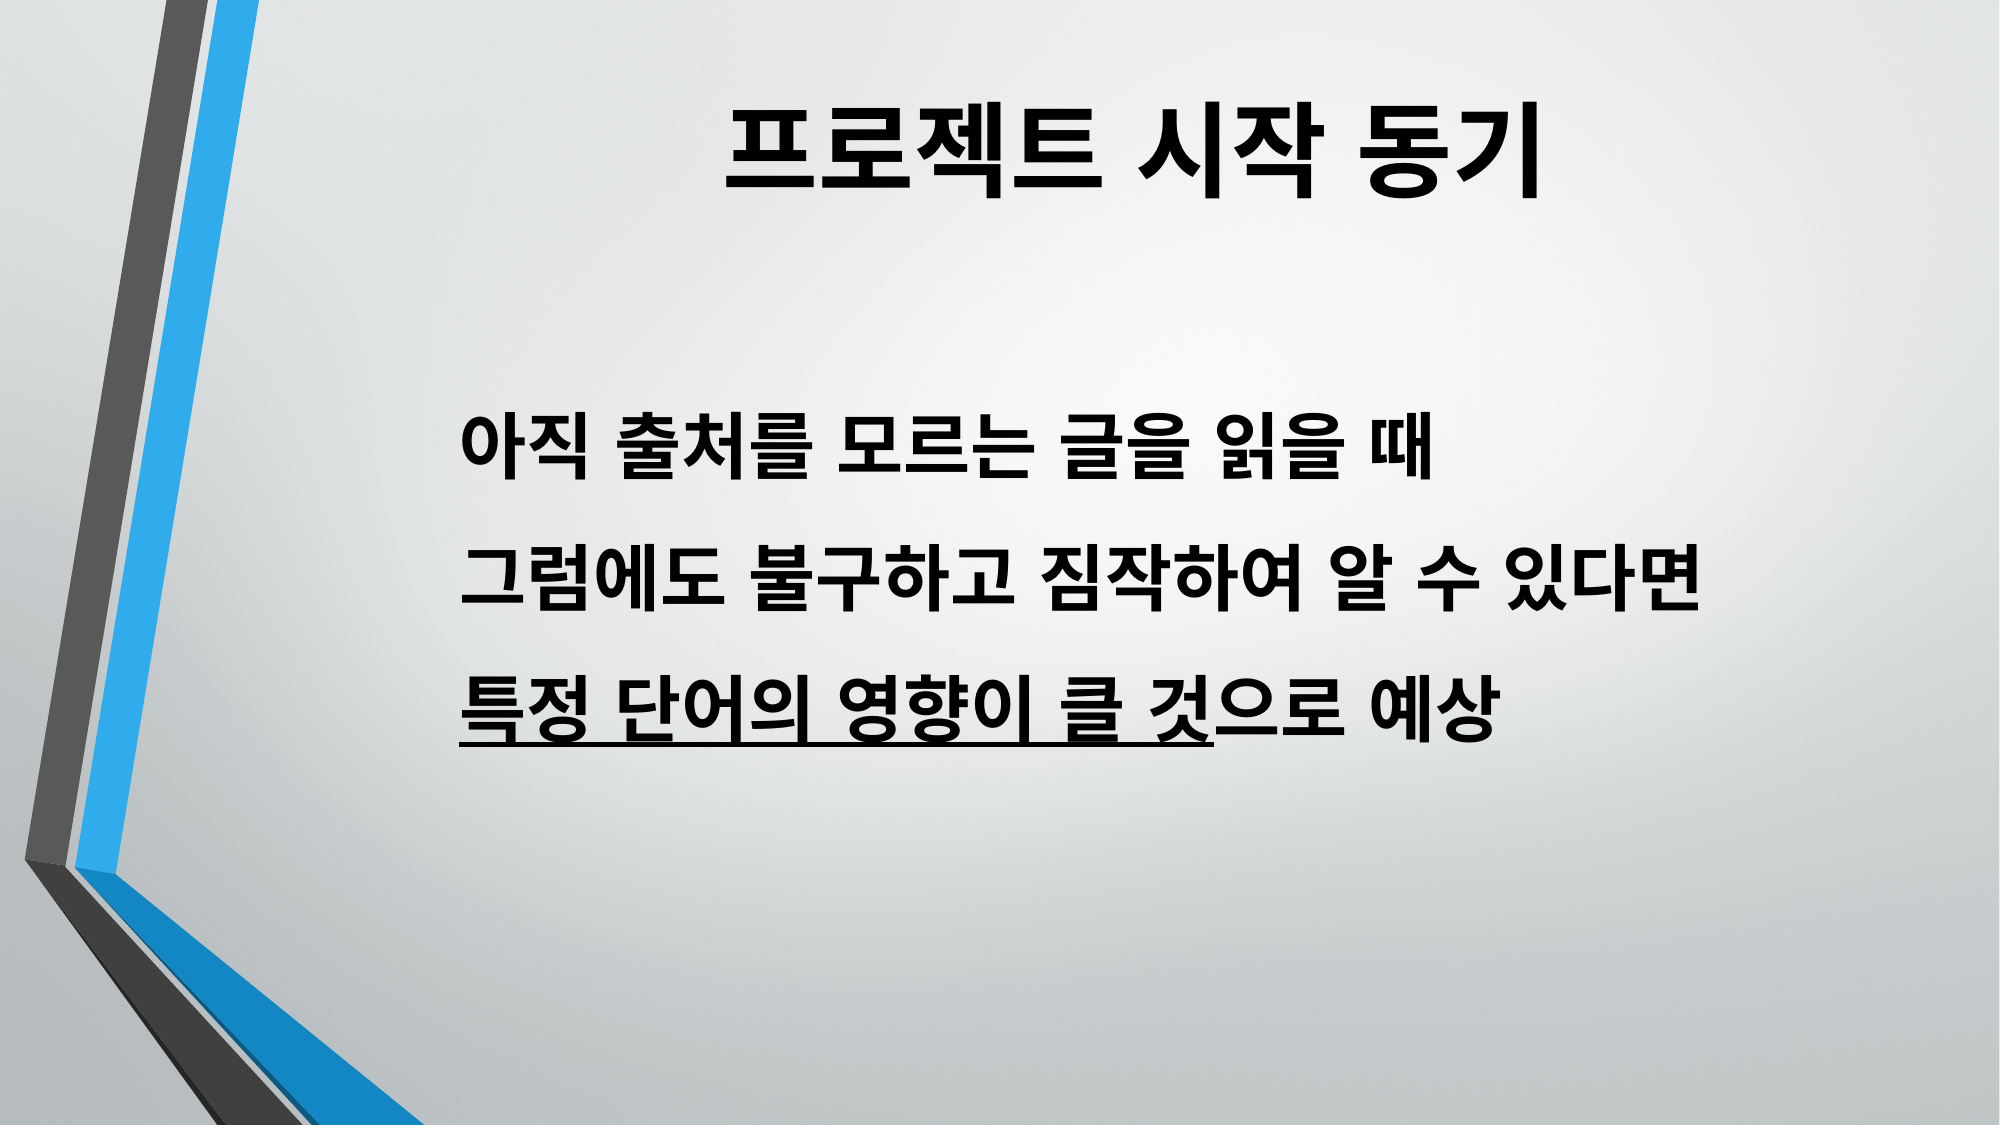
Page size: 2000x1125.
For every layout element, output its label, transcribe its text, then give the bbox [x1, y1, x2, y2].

title 프로젝트 시작 동기 [385, 78, 1886, 217]
text_box 아직 출처를 모르는 글을 읽을 때 그럼에도 불구하고 짐작하여 알 수 있다면 특정 단어의 영향이 클 것으로 예상 [444, 349, 1922, 759]
